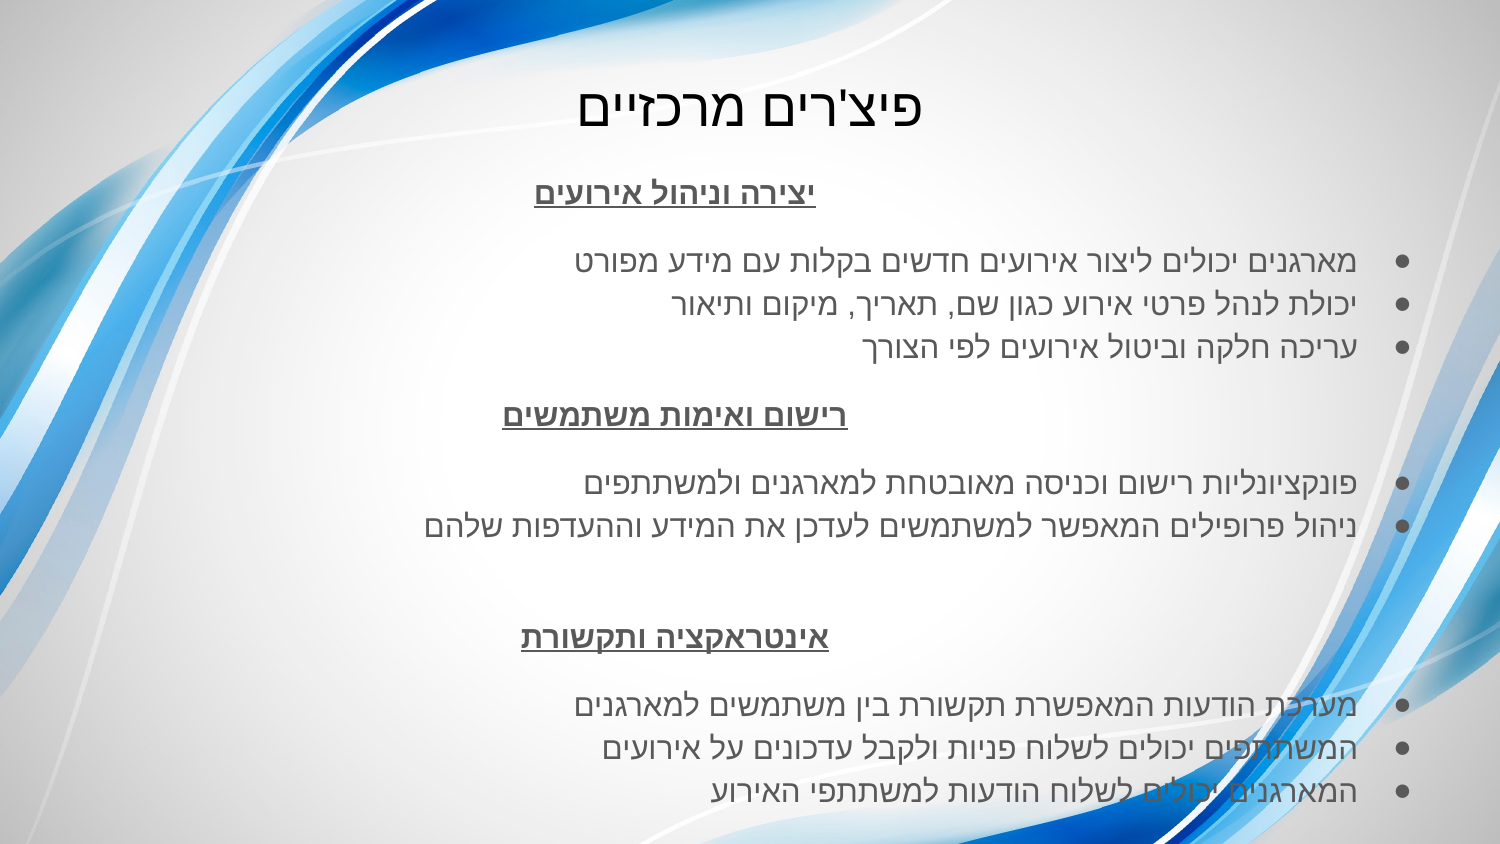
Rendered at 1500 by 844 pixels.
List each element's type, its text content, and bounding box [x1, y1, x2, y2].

list יצירה וניהול אירועים מארגנים יכולים ליצור אירועים חדשים בקלות עם מידע מפורט יכולת לנהל פרטי אירוע כגון שם, תאריך, מיקום ותיאור עריכה חלקה וביטול אירועים לפי הצורך רישום ואימות משתמשים פונקציונליות רישום וכניסה מאובטחת למארגנים ולמשתתפים ניהול פרופילים המאפשר למשתמשים לעדכן את המידע וההעדפות שלהם אינטראקציה ותקשורת מערכת הודעות המאפשרת תקשורת בין משתמשים למארגנים המשתתפים יכולים לשלוח פניות ולקבל עדכונים על אירועים המארגנים יכולים לשלוח הודעות למשתתפי האירוע [51, 152, 1449, 844]
picture [0, 0, 1500, 844]
title פיצ'רים מרכזיים [51, 58, 1449, 152]
